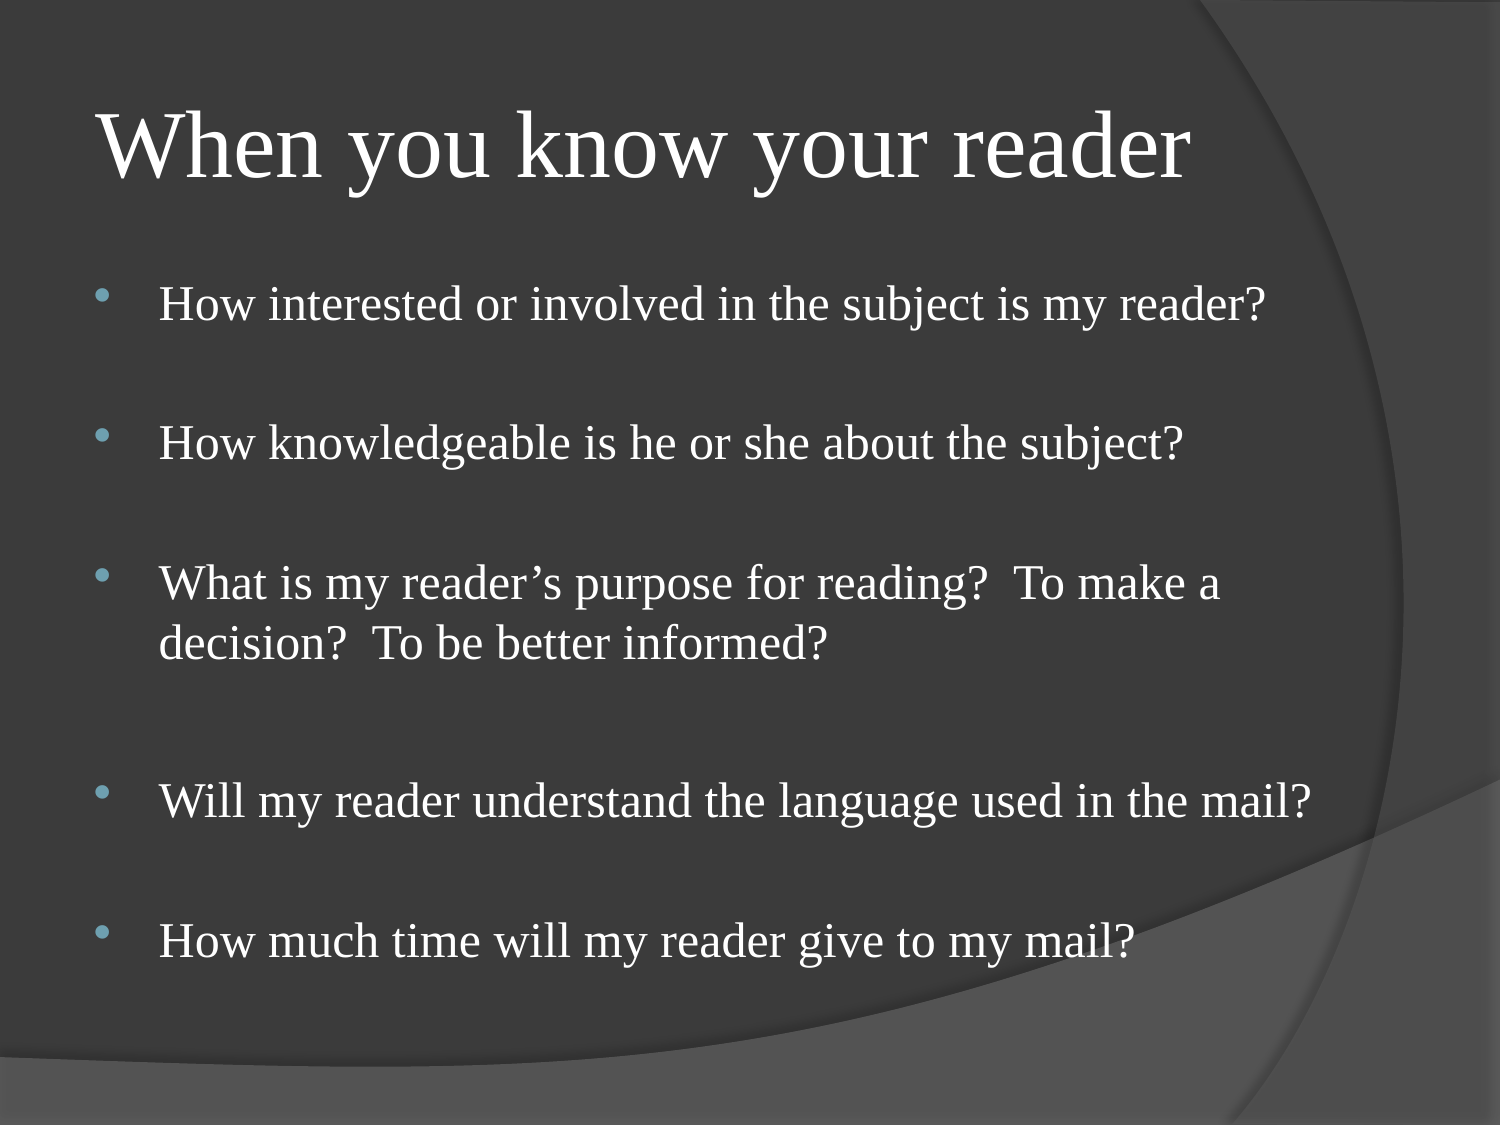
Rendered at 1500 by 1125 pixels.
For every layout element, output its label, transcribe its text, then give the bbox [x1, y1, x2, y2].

title When you know your reader [87, 45, 1313, 233]
list How interested or involved in the subject is my reader? How knowledgeable is he or she about the subject? What is my reader’s purpose for reading? To make a decision? To be better informed? Will my reader understand the language used in the mail? How much time will my reader give to my mail? [75, 262, 1425, 1075]
